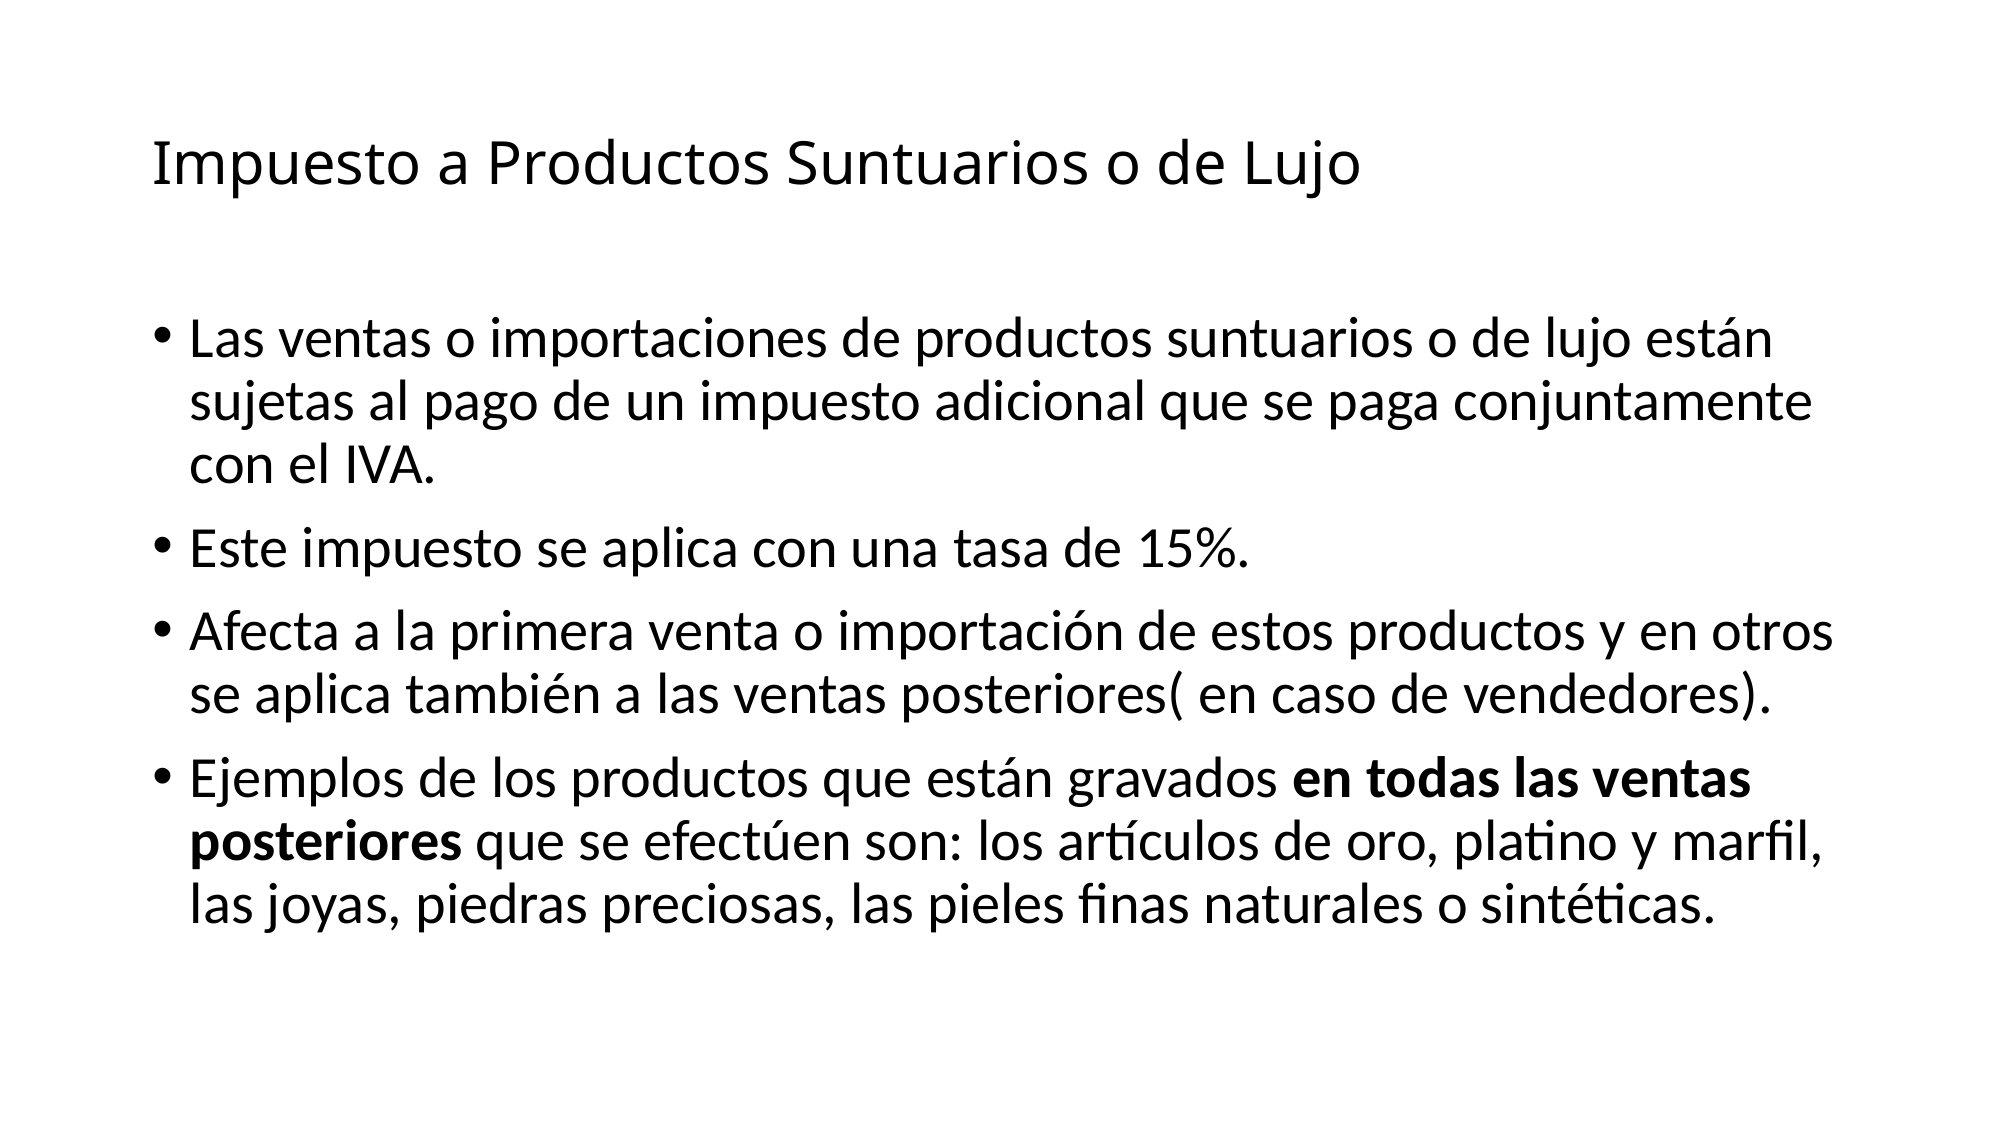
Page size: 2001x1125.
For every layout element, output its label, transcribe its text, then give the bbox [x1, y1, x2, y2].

list Las ventas o importaciones de productos suntuarios o de lujo están sujetas al pago de un impuesto adicional que se paga conjuntamente con el IVA. Este impuesto se aplica con una tasa de 15%. Afecta a la primera venta o importación de estos productos y en otros se aplica también a las ventas posteriores( en caso de vendedores). Ejemplos de los productos que están gravados en todas las ventas posteriores que se efectúen son: los artículos de oro, platino y marfil, las joyas, piedras preciosas, las pieles finas naturales o sintéticas. [137, 299, 1863, 1014]
title Impuesto a Productos Suntuarios o de Lujo [137, 59, 1863, 278]
